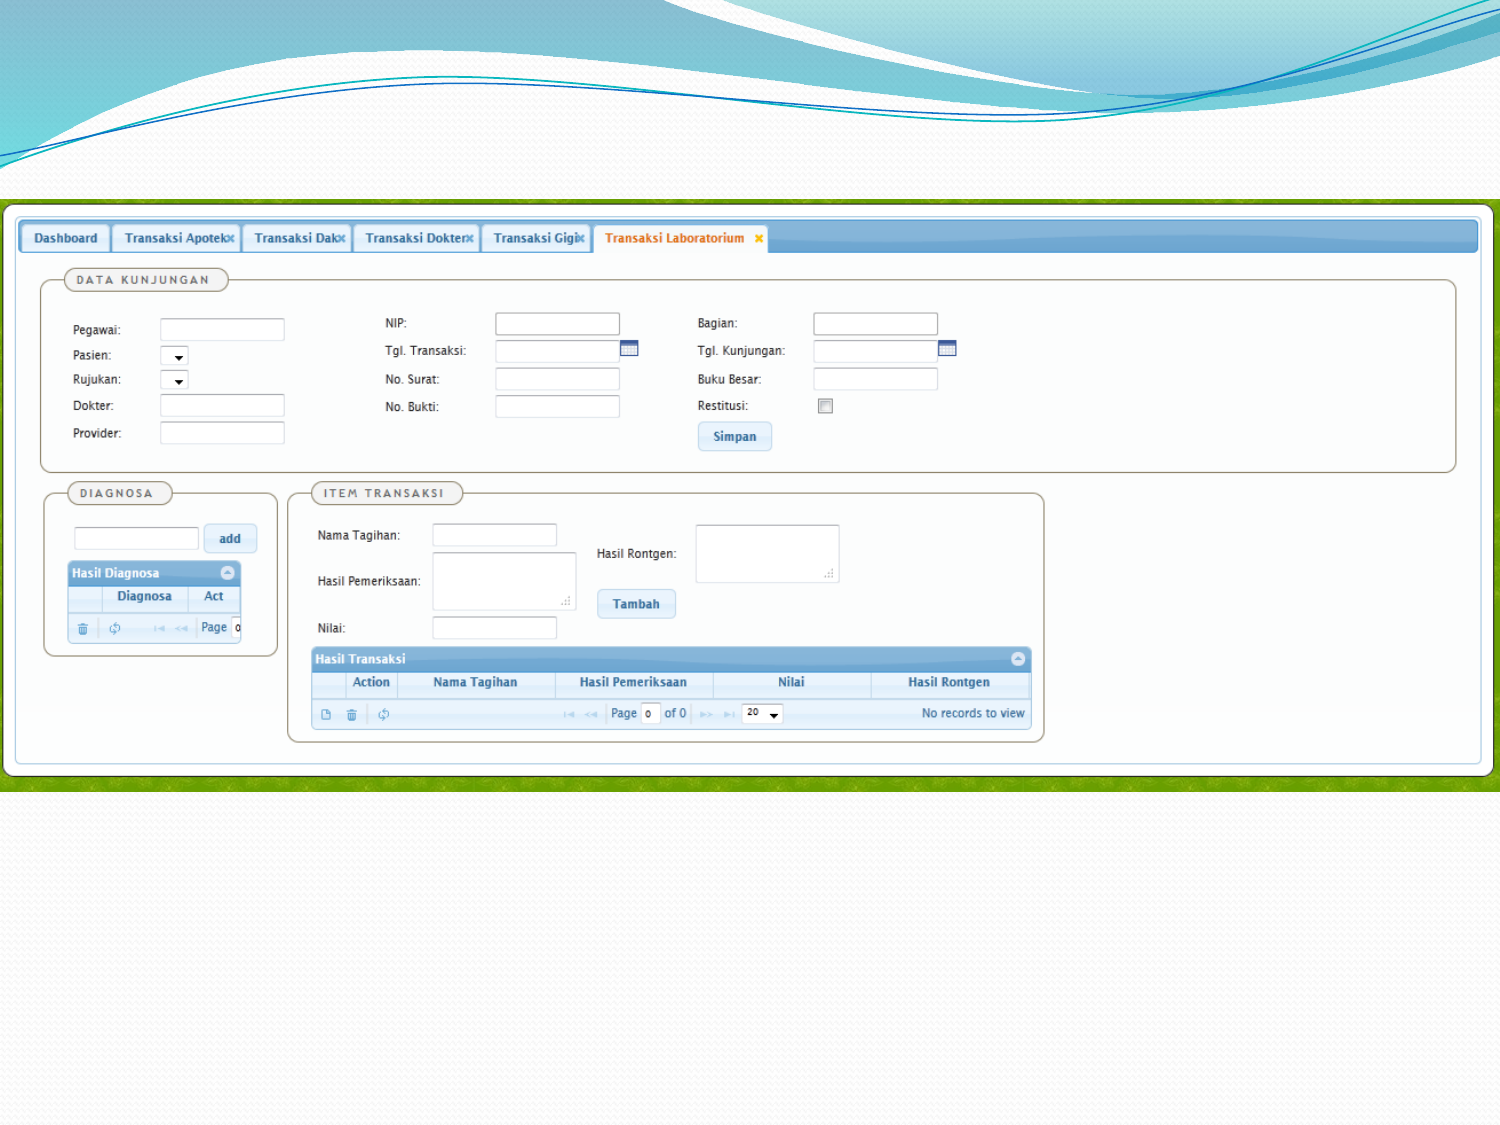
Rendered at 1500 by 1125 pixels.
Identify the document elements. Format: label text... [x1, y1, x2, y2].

title LABORATORIUM [75, 115, 1425, 199]
picture [0, 199, 1500, 792]
